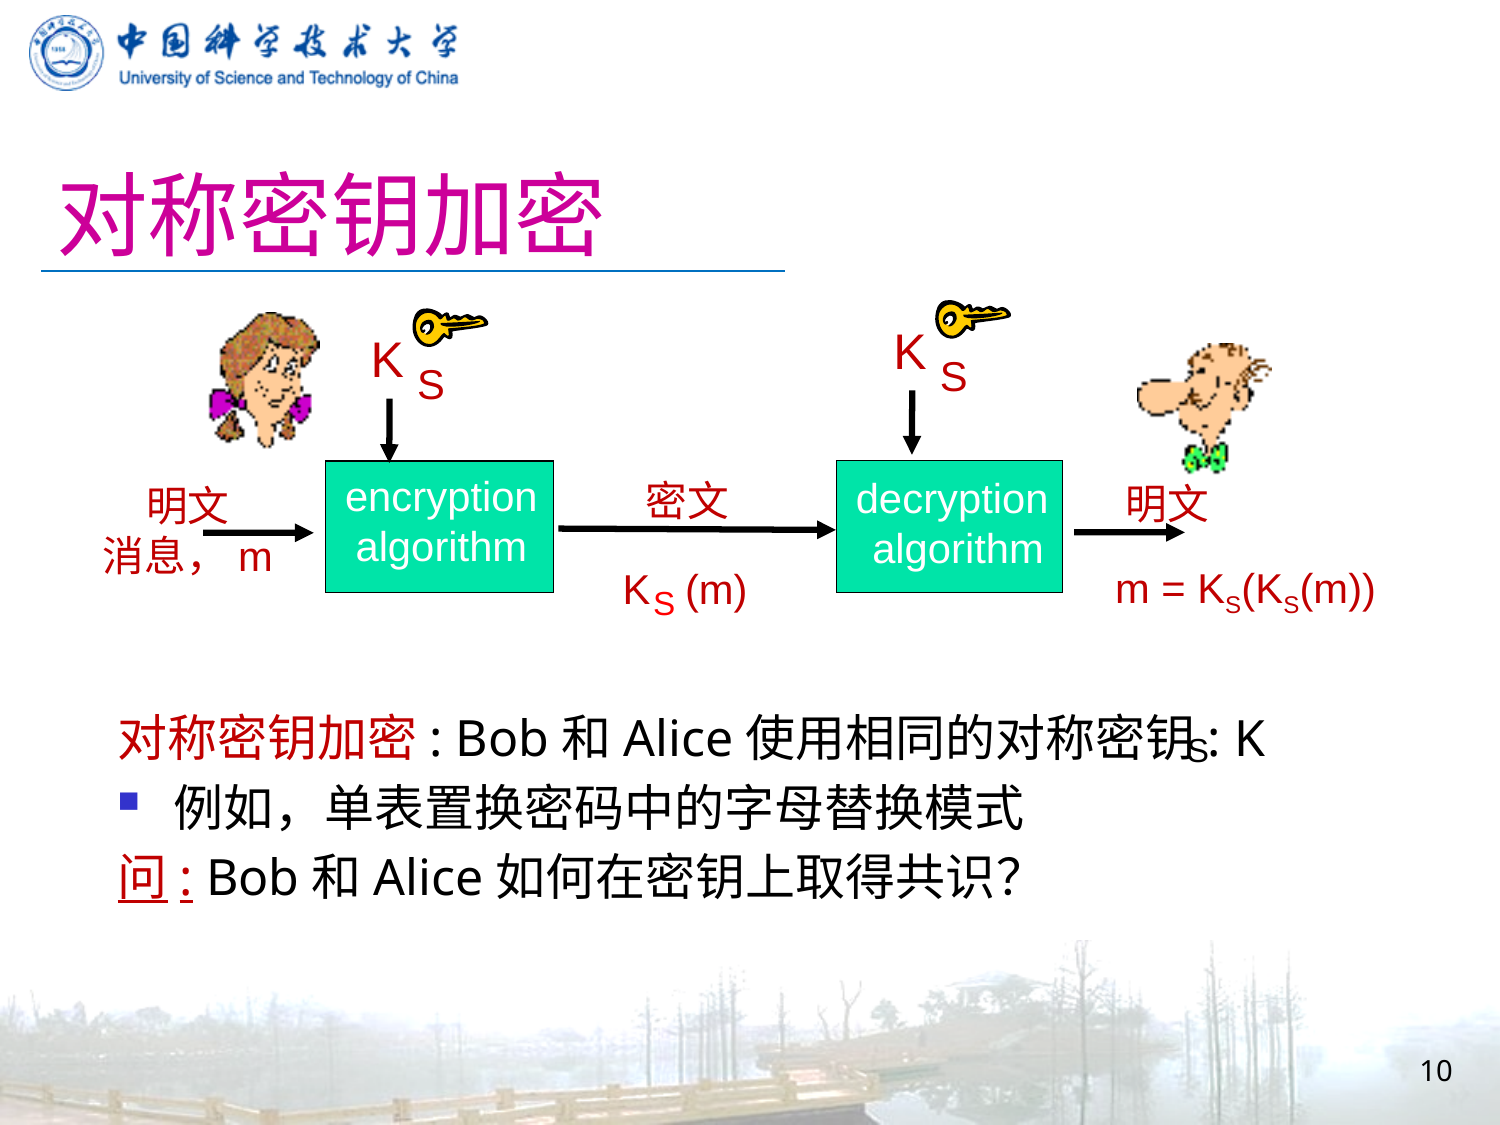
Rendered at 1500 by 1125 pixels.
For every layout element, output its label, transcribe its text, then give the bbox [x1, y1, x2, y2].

text_box [325, 460, 554, 593]
text_box 密文 [630, 467, 745, 529]
text_box [288, 526, 314, 540]
text_box m = KS(KS(m)) [1100, 554, 1392, 626]
text_box 明文 [1110, 470, 1225, 536]
text_box 明文 消息，m [88, 472, 288, 588]
text_box [836, 460, 1063, 593]
text_box 有效吗？ [0, 940, 1500, 1125]
text_box [383, 424, 396, 463]
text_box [877, 311, 984, 408]
text_box [1074, 526, 1185, 539]
picture [29, 15, 461, 91]
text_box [354, 319, 461, 416]
text_box encryption algorithm [330, 462, 553, 578]
text_box decryption algorithm [840, 464, 1076, 580]
text_box [558, 523, 836, 537]
text_box [905, 415, 919, 455]
title 对称密钥加密 [40, 34, 1468, 276]
text_box S [1171, 721, 1225, 777]
picture [411, 307, 489, 348]
picture [1137, 342, 1272, 480]
text_box 对称密钥加密: Bob和Alice使用相同的对称密钥: K 例如，单表置换密码中的字母替换模式 问: Bob和Alice如何在密钥上取得共识？ [102, 698, 1451, 1024]
slide_number 10 [1154, 1023, 1468, 1100]
picture [934, 299, 1012, 340]
text_box S [638, 574, 691, 629]
picture [204, 311, 320, 454]
text_box K (m) [607, 555, 763, 621]
